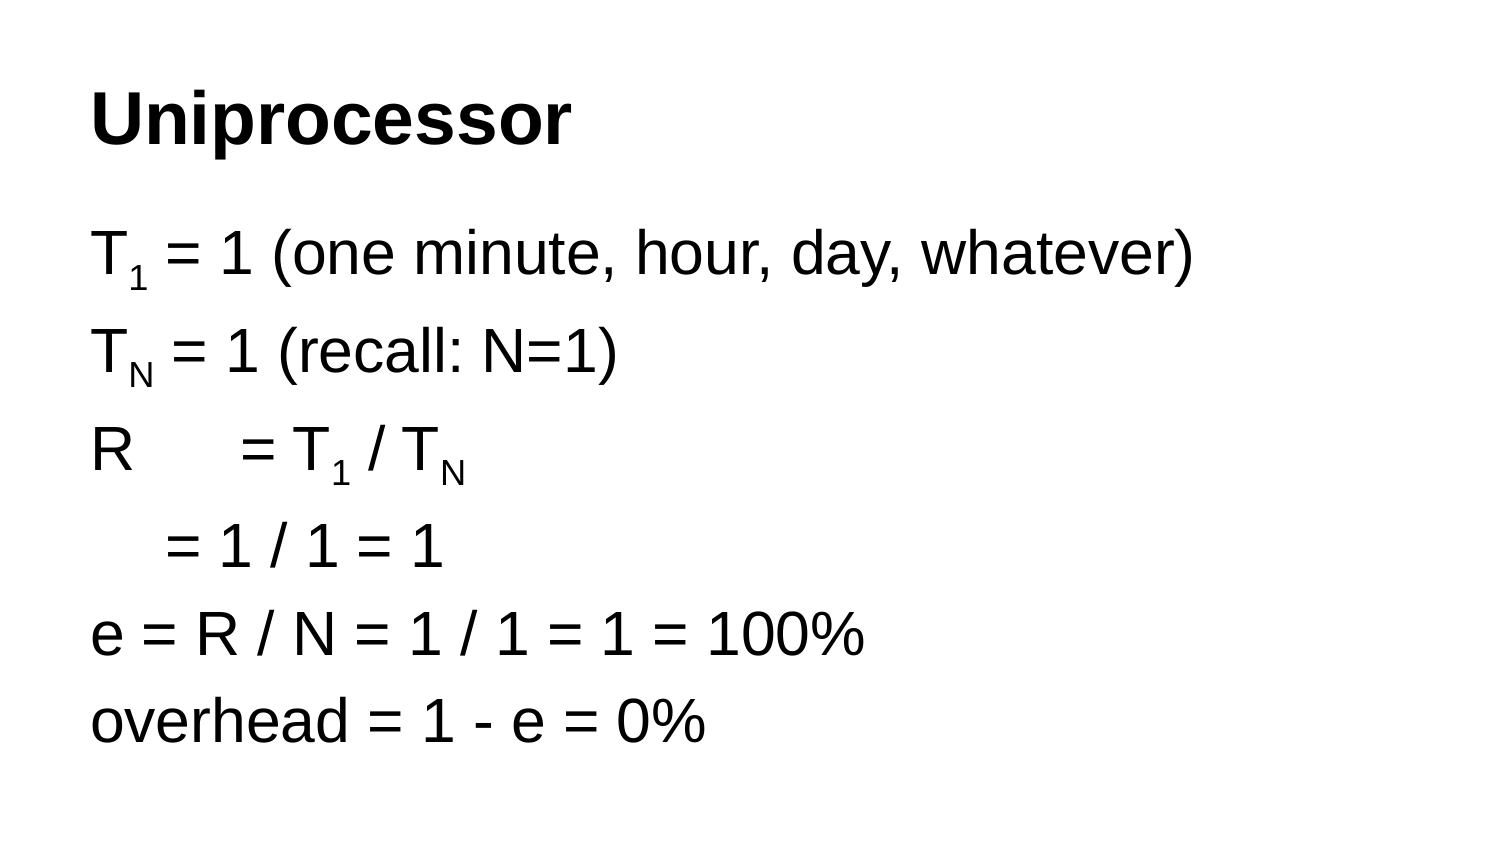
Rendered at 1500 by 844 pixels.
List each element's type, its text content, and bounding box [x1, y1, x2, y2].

title Uniprocessor [75, 33, 1425, 175]
list T1 = 1 (one minute, hour, day, whatever) TN = 1 (recall: N=1) R = T1 / TN = 1 / 1 = 1 e = R / N = 1 / 1 = 1 = 100% overhead = 1 - e = 0% [75, 196, 1425, 808]
